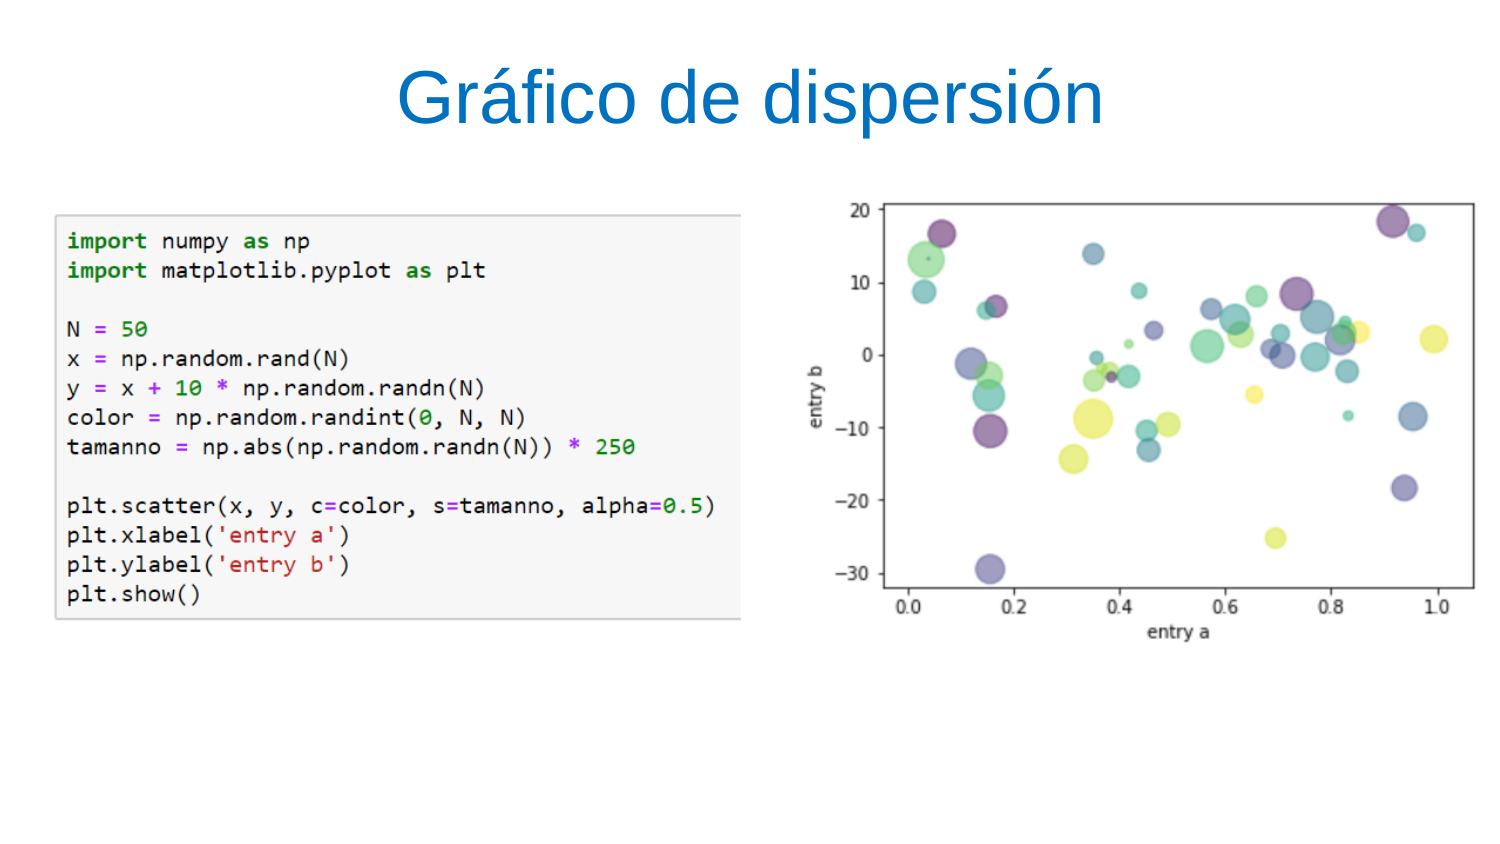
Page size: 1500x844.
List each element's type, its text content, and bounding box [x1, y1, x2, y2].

text_box Gráfico de dispersión [1, 41, 1500, 146]
picture [804, 194, 1488, 646]
picture [50, 212, 741, 625]
